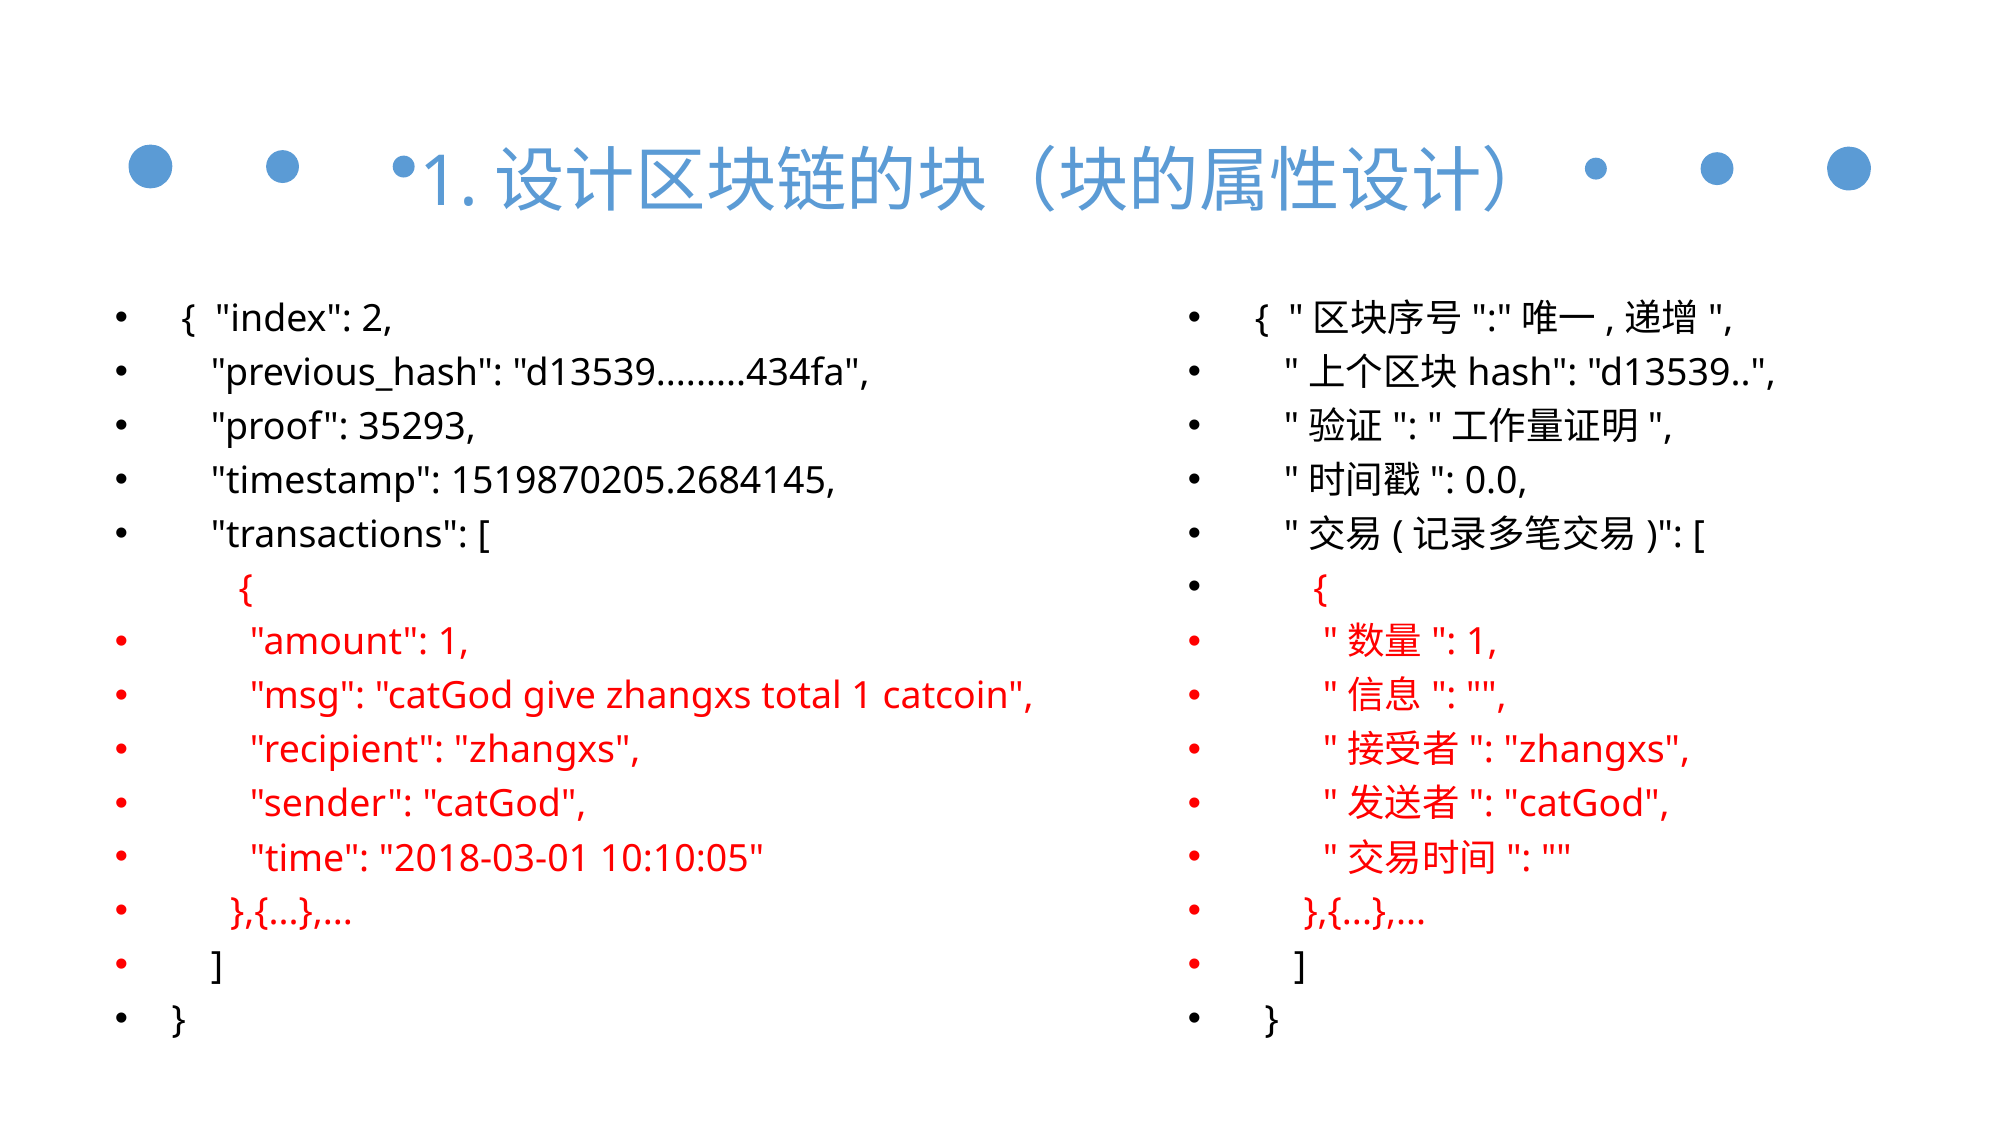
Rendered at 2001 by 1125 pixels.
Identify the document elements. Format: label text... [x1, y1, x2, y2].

title 1.设计区块链的块（块的属性设计） [400, 59, 1571, 278]
text_box { "index": 2, "previous_hash": "d13539.........434fa", "proof": 35293, "timestamp": 1519870205.2684145, "transactions": [ { "amount": 1, "msg": "catGod give zhangxs total 1 catcoin", "recipient": "zhangxs", "sender": "catGod", "time": "2018-03-01 10:10:05" },{...},... ] } [99, 277, 1117, 1048]
text_box { "区块序号":"唯一,递增", "上个区块hash": "d13539..", "验证": "工作量证明", "时间戳": 0.0, "交易(记录多笔交易)": [ { "数量": 1, "信息": "", "接受者": "zhangxs", "发送者": "catGod", "交易时间": "" },{...},... ] } [1173, 277, 1907, 1048]
